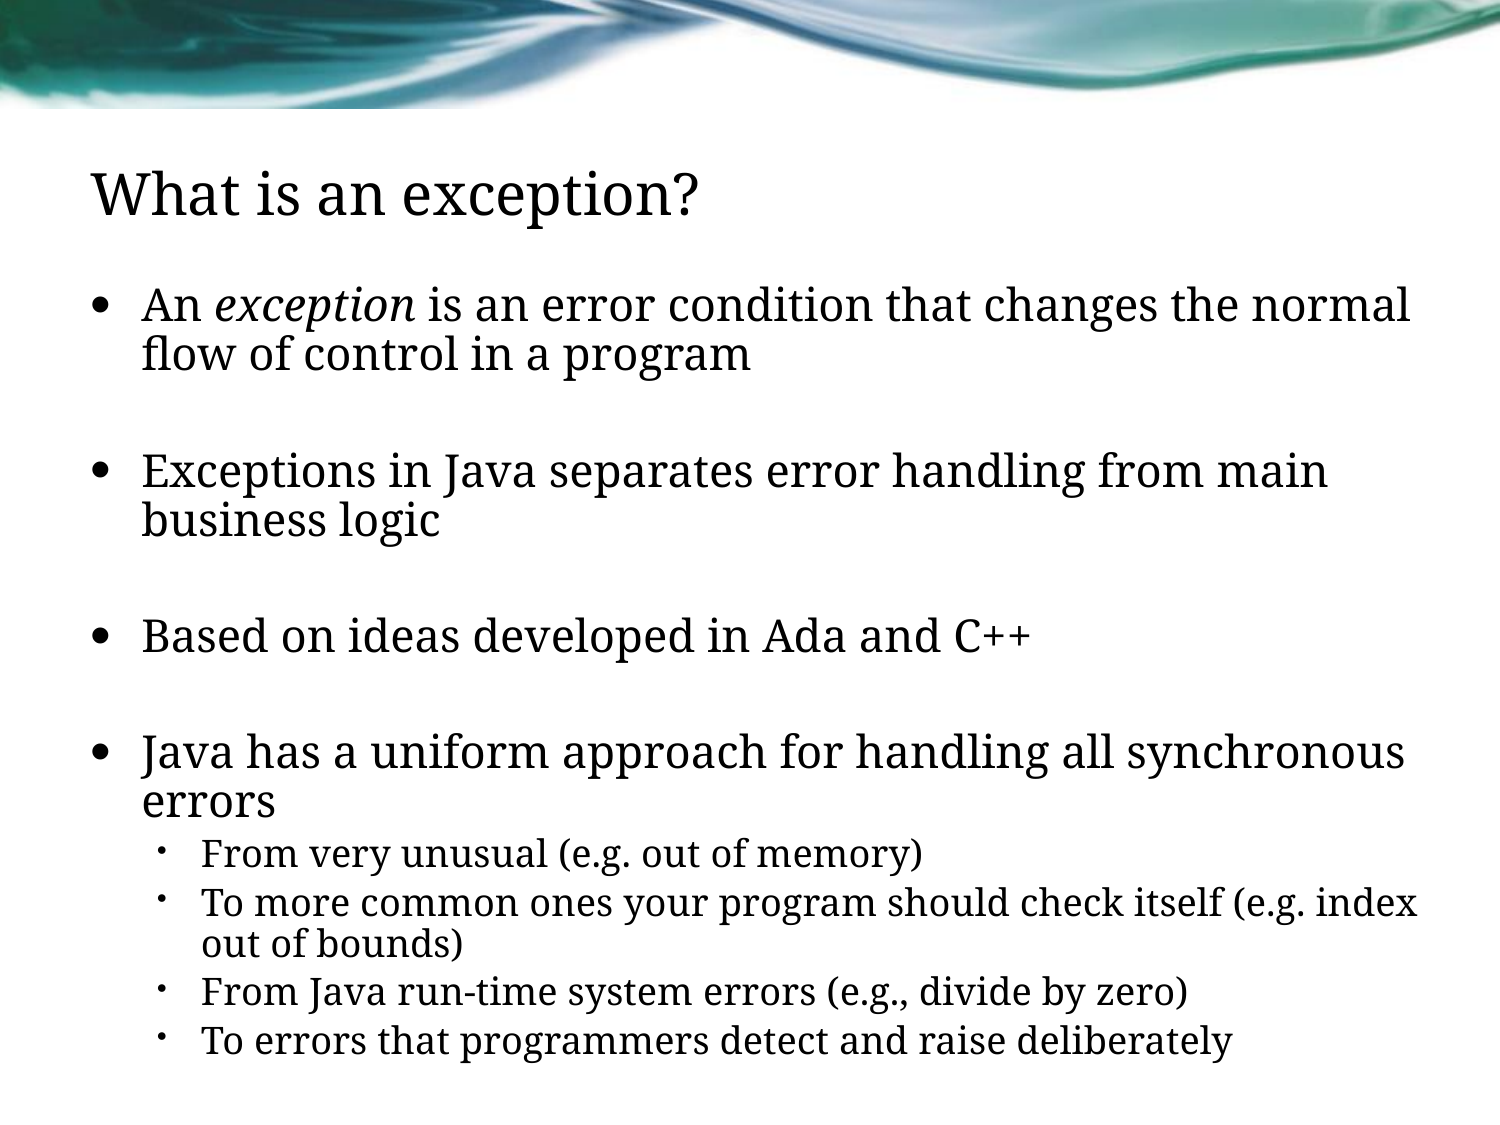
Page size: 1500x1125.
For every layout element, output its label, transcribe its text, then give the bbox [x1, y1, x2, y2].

title What is an exception? [75, 149, 1425, 275]
picture [0, 0, 1500, 109]
list An exception is an error condition that changes the normal flow of control in a program Exceptions in Java separates error handling from main business logic Based on ideas developed in Ada and C++ Java has a uniform approach for handling all synchronous errors From very unusual (e.g. out of memory) To more common ones your program should check itself (e.g. index out of bounds) From Java run-time system errors (e.g., divide by zero) To errors that programmers detect and raise deliberately [75, 275, 1438, 1075]
